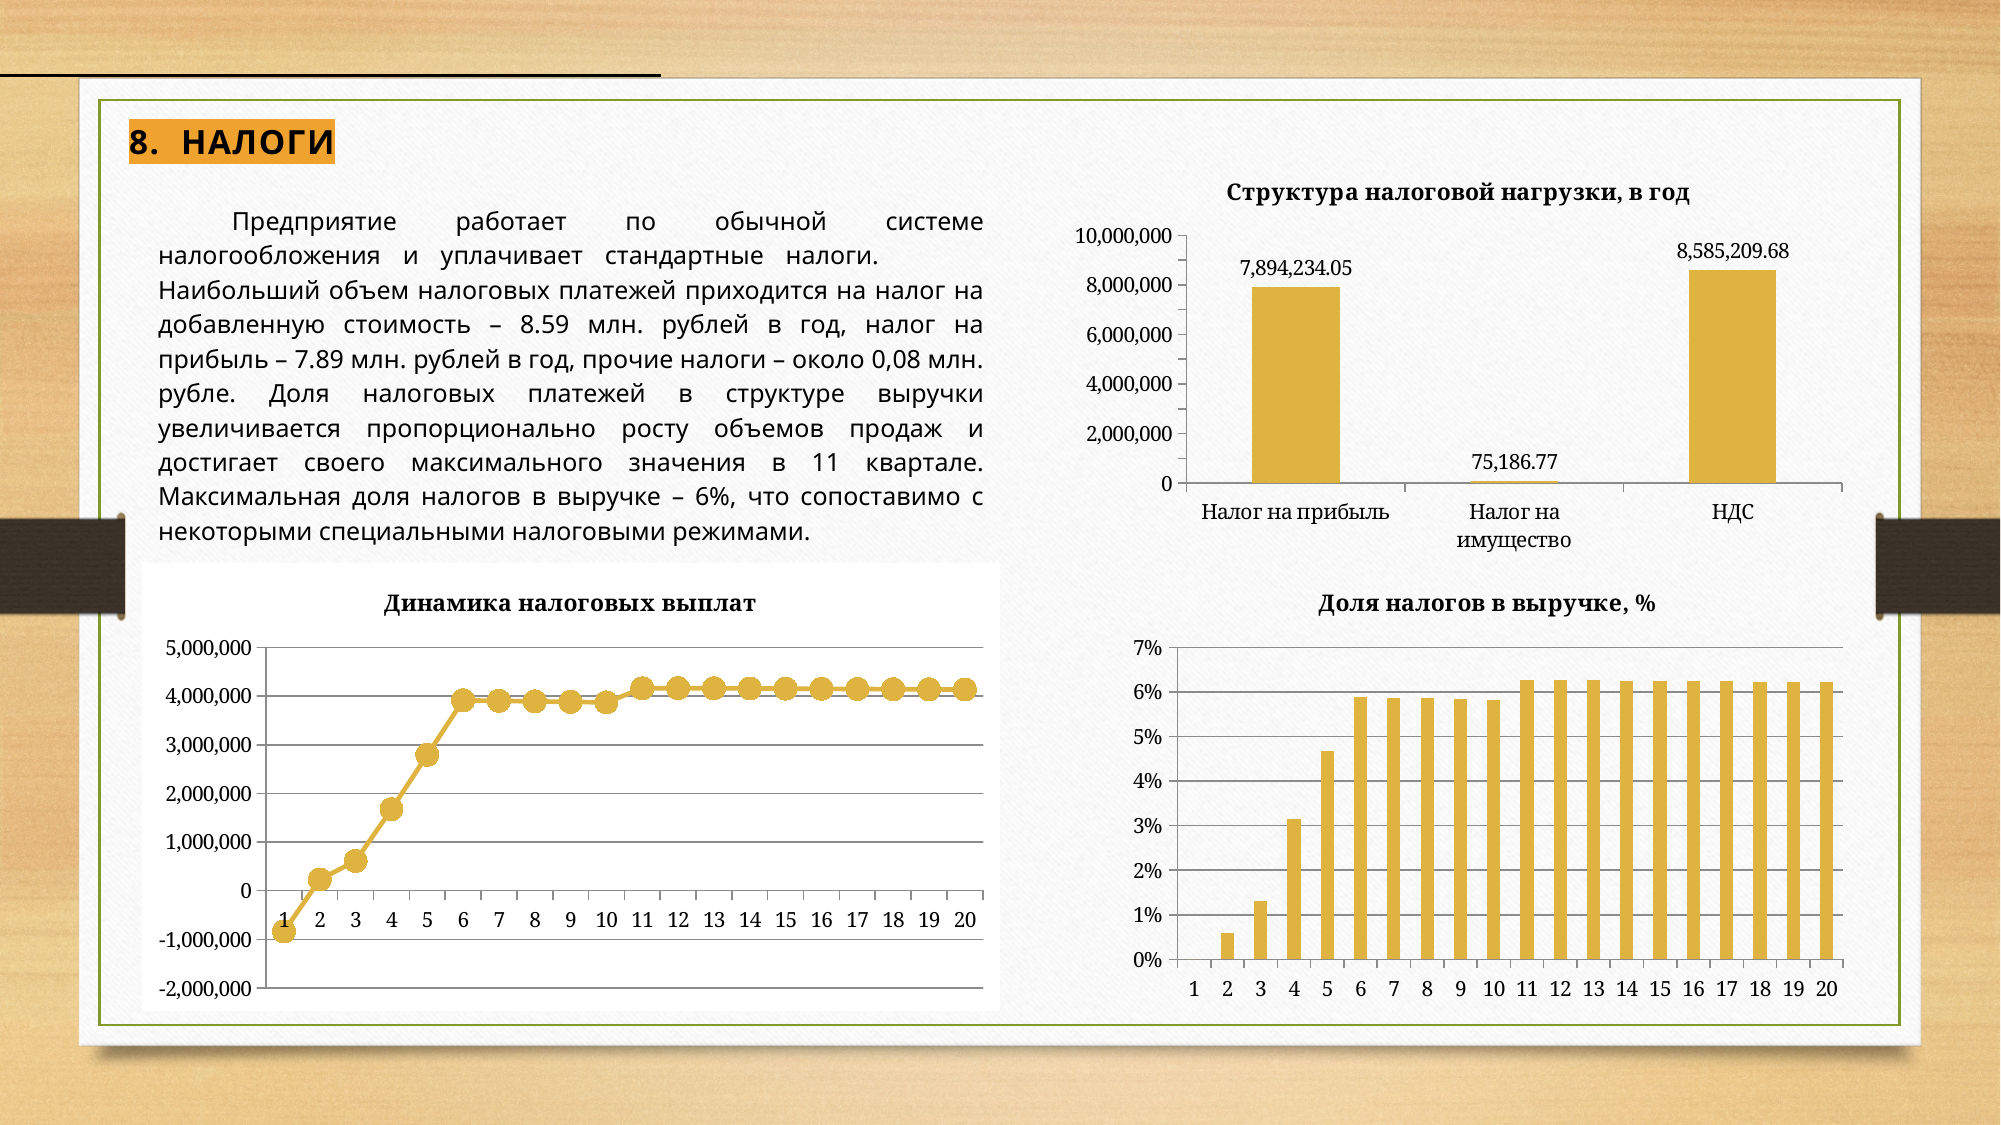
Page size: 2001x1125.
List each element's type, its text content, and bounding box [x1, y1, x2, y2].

chart [1058, 151, 1859, 1012]
picture [0, 0, 2001, 1125]
text_box 8. Налоги [114, 113, 1885, 169]
text_box Предприятие работает по обычной системе налогообложения и уплачивает стандартные налоги. Наибольший объем налоговых платежей приходится на налог на добавленную стоимость – 8.59 млн. рублей в год, налог на прибыль – 7.89 млн. рублей в год, прочие налоги – около 0,08 млн. рубле. Доля налоговых платежей в структуре выручки увеличивается пропорционально росту объемов продаж и достигает своего максимального значения в 11 квартале. Максимальная доля налогов в выручке – 6%, что сопоставимо с некоторыми специальными налоговыми режимами. [143, 193, 1000, 553]
chart [141, 562, 1001, 1012]
